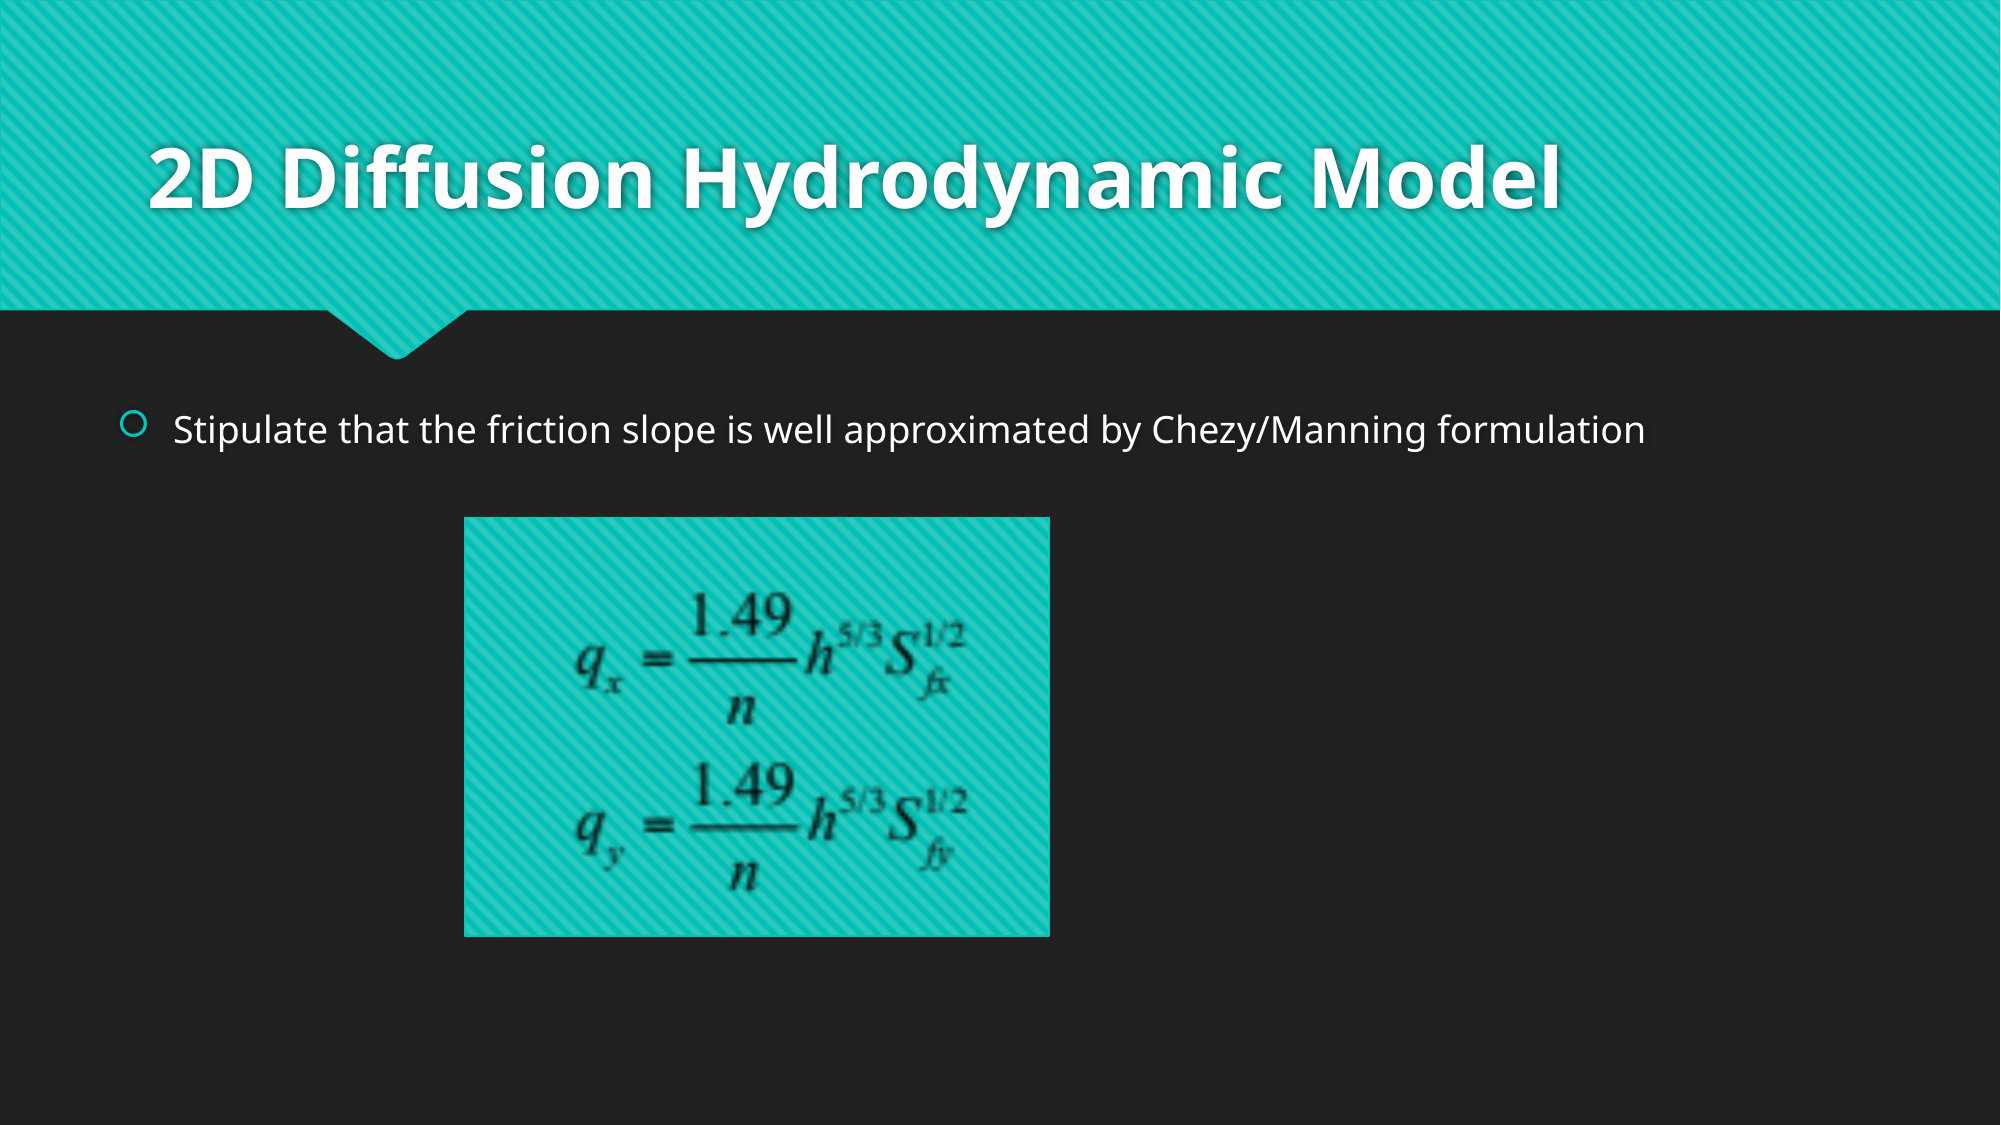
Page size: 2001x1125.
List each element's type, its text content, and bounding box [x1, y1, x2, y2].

title 2D Diffusion Hydrodynamic Model [132, 73, 1868, 233]
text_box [568, 571, 972, 900]
list Stipulate that the friction slope is well approximated by Chezy/Manning formulation [101, 293, 1761, 890]
text_box [464, 897, 1050, 937]
